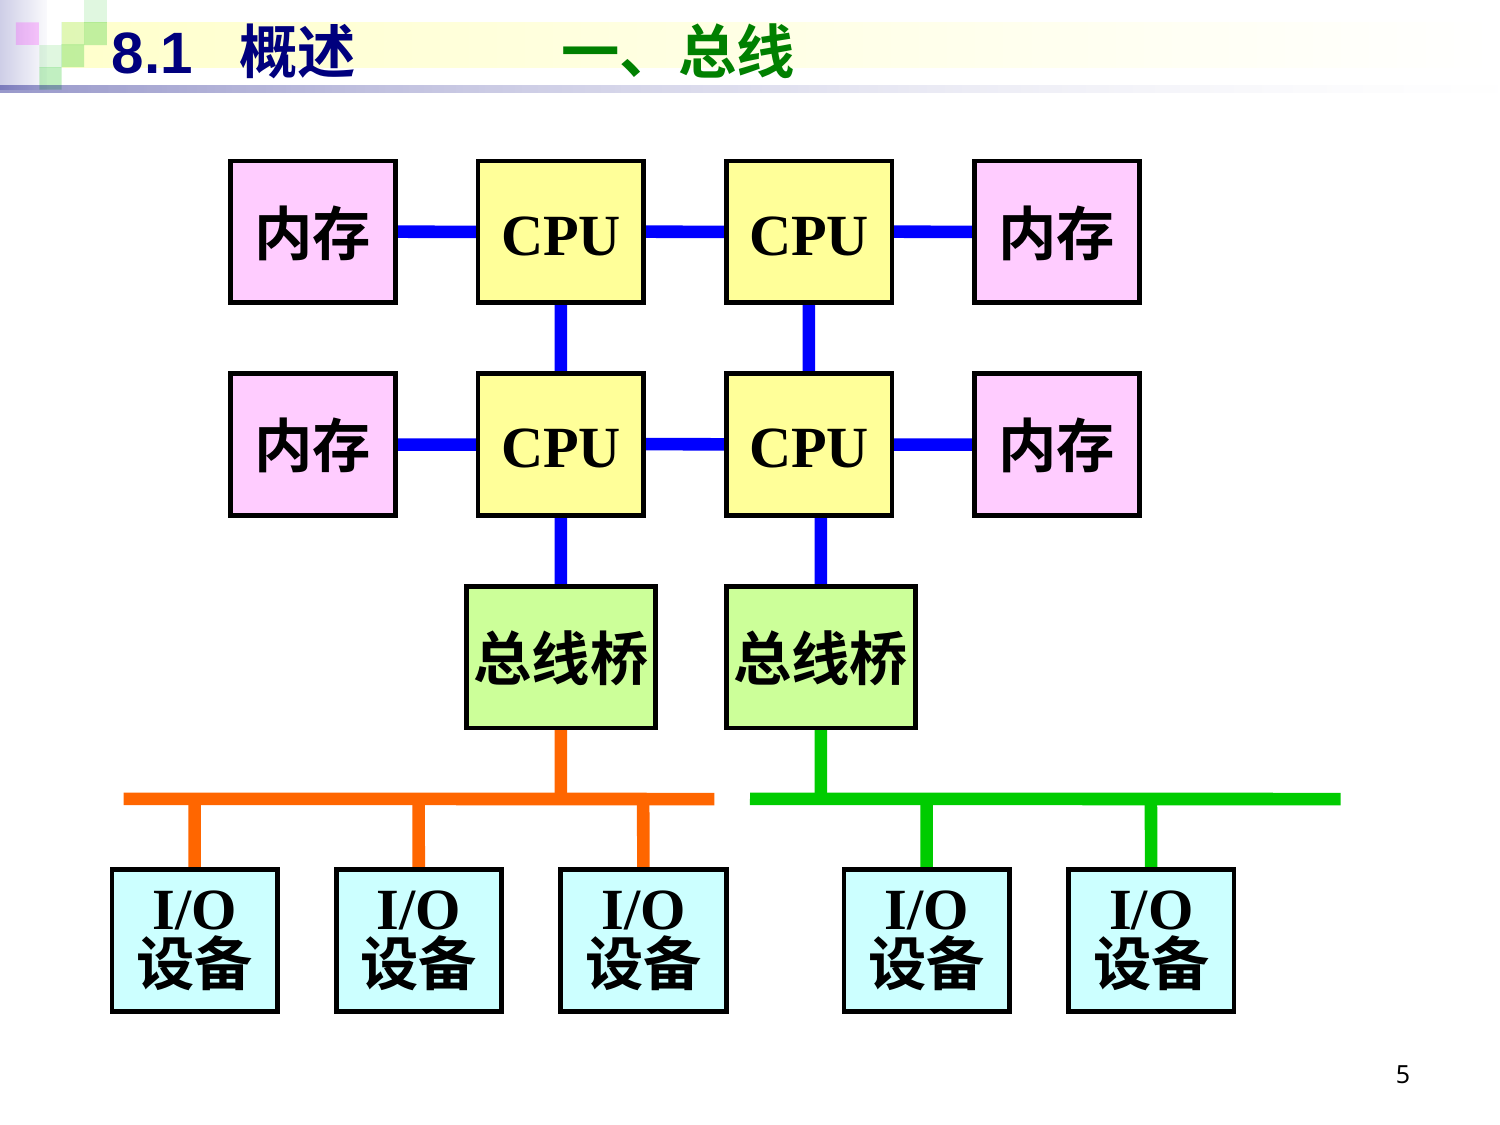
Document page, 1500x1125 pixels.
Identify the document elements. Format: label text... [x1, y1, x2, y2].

text_box I/O 设备 [1068, 869, 1235, 1012]
text_box I/O 设备 [844, 869, 1010, 1012]
text_box 内存 [230, 160, 396, 303]
text_box CPU [726, 373, 892, 516]
slide_number 5 [1074, 1024, 1426, 1101]
text_box CPU [726, 160, 892, 303]
text_box I/O 设备 [336, 869, 502, 1012]
text_box 总线桥 [726, 586, 916, 729]
text_box I/O 设备 [111, 869, 278, 1012]
text_box 内存 [230, 373, 396, 516]
text_box CPU [478, 160, 644, 303]
text_box 内存 [974, 373, 1140, 516]
text_box 总线桥 [466, 586, 656, 729]
text_box CPU [478, 373, 644, 516]
title 8.1 概述 一、总线 [96, 6, 1448, 94]
text_box 内存 [974, 160, 1140, 303]
text_box I/O 设备 [560, 869, 727, 1012]
